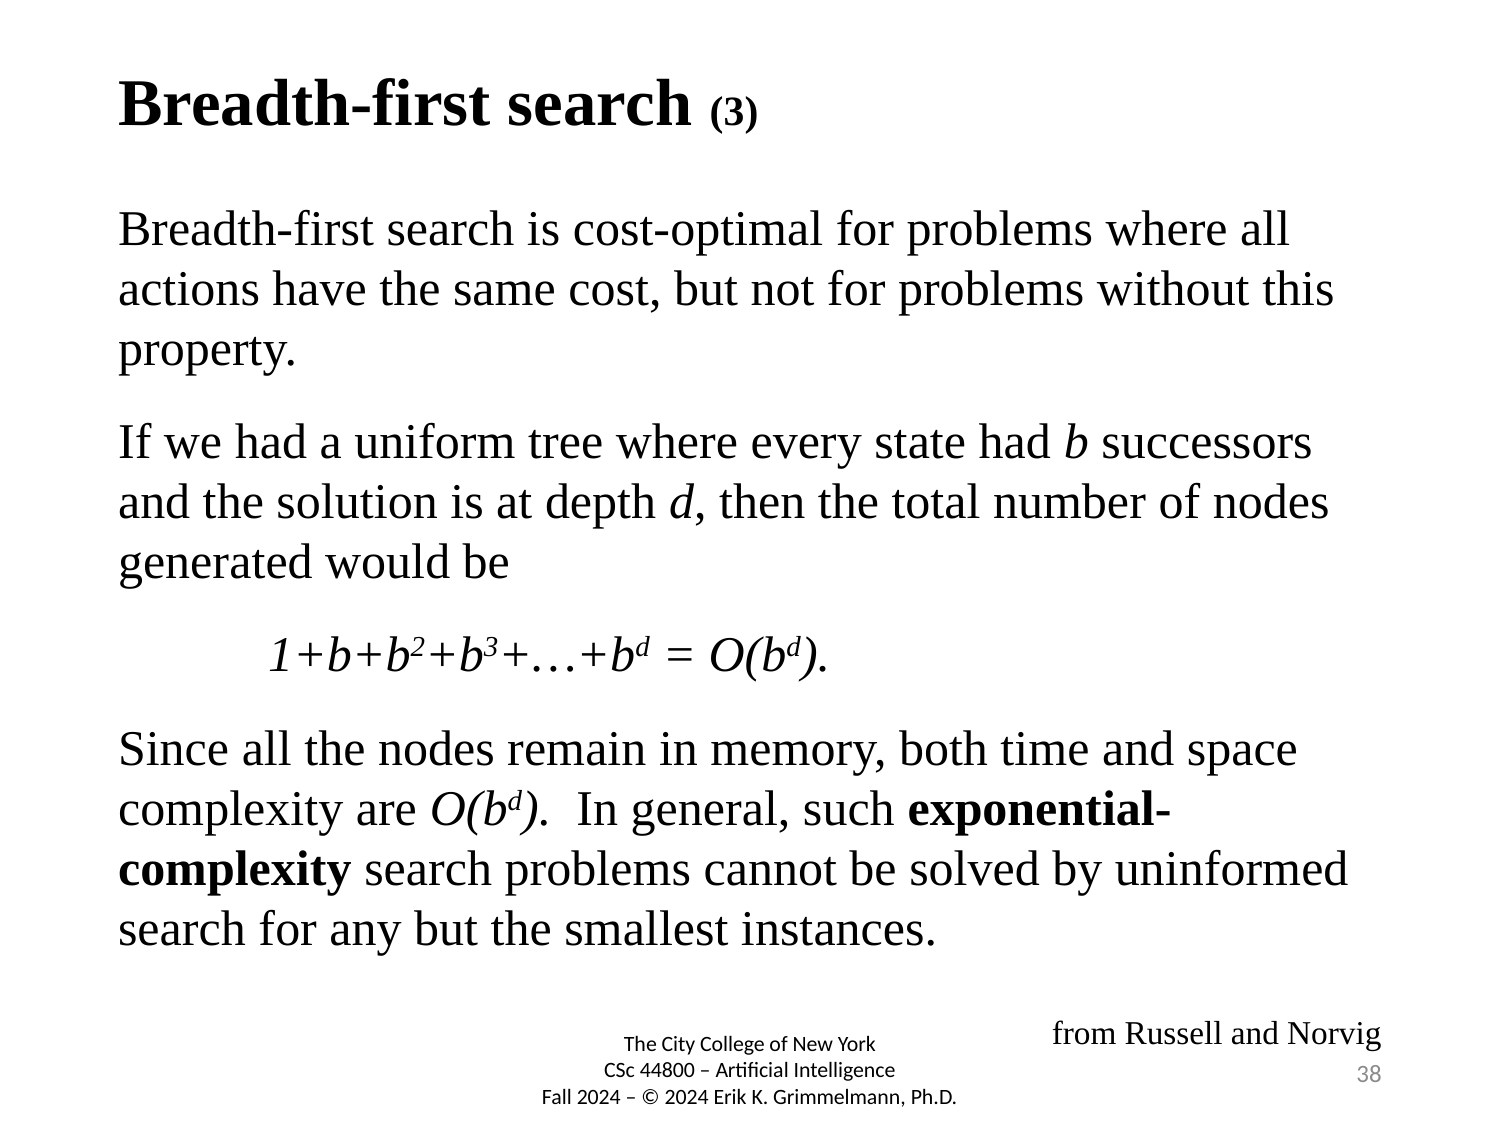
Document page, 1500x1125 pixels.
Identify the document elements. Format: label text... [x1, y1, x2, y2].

title Breadth-first search (3) [103, 59, 1397, 148]
list Breadth-first search is cost-optimal for problems where all actions have the same cost, but not for problems without this property. If we had a uniform tree where every state had b successors and the solution is at depth d, then the total number of nodes generated would be 1+b+b2+b3+…+bd = O(bd). Since all the nodes remain in memory, both time and space complexity are O(bd). In general, such exponential-complexity search problems cannot be solved by uninformed search for any but the smallest instances. [103, 187, 1397, 1018]
text_box from Russell and Norvig [988, 1018, 1397, 1059]
slide_number 38 [1059, 1059, 1397, 1103]
